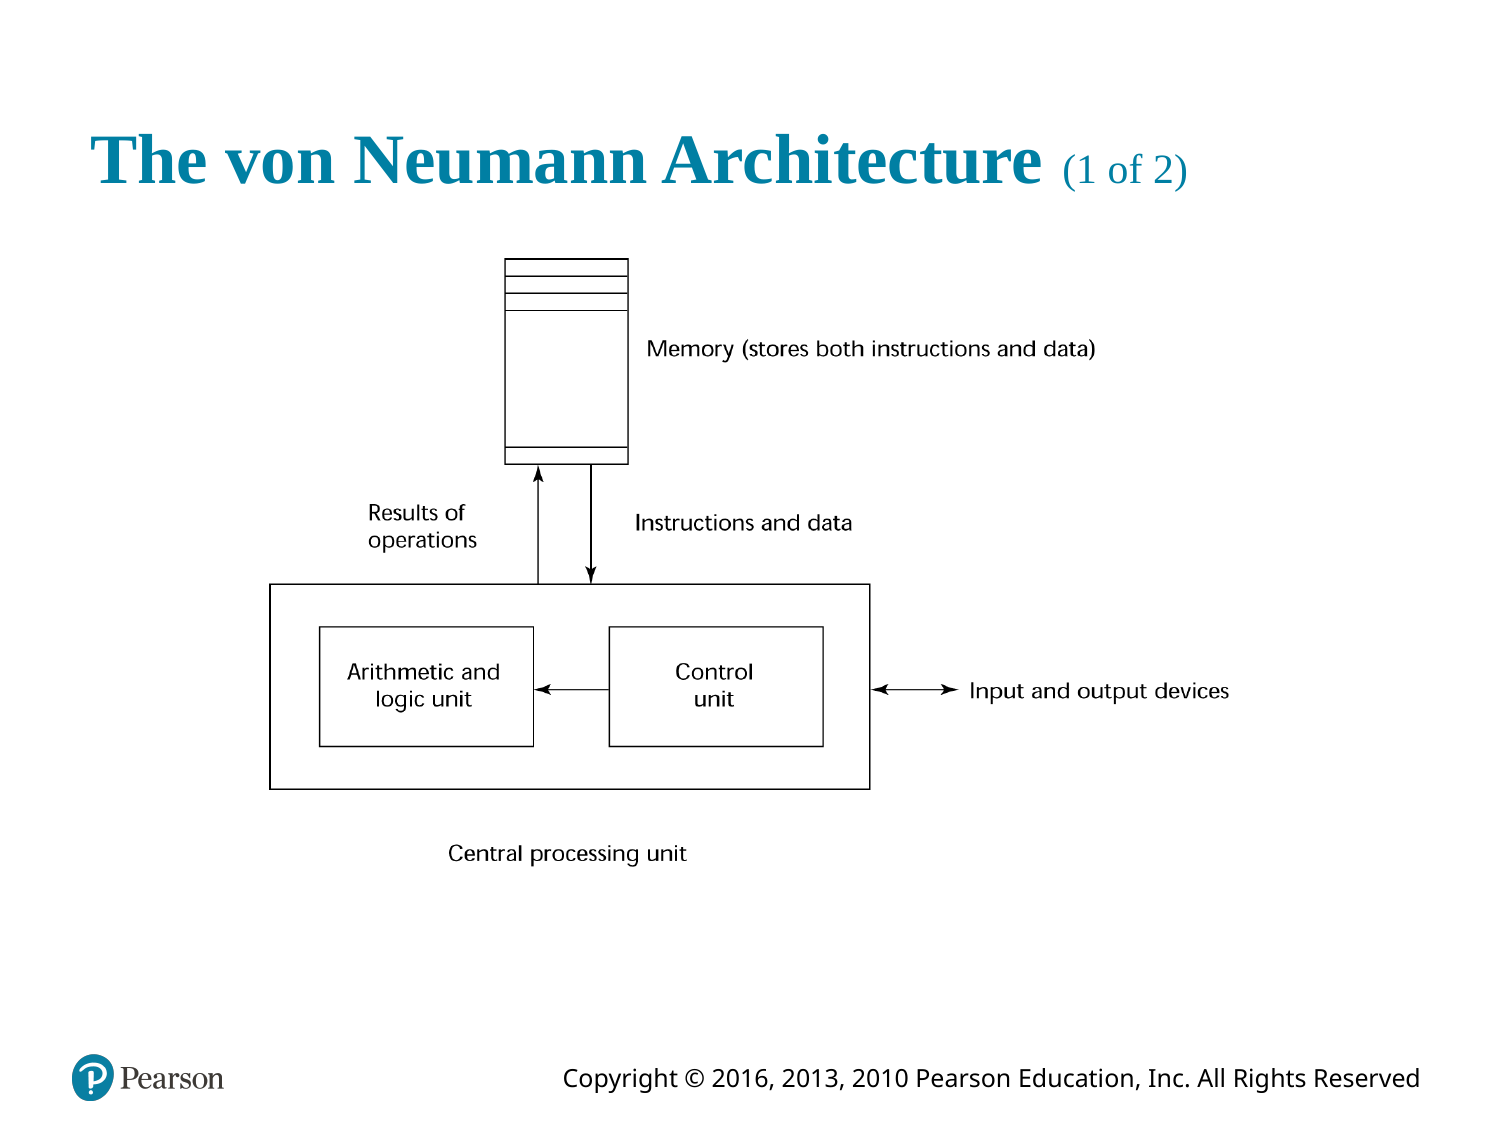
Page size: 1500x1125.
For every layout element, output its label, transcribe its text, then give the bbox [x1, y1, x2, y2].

picture [72, 1087, 83, 1101]
picture [269, 257, 1231, 868]
picture [98, 1054, 224, 1101]
title The von Neumann Architecture (1 of 2) [75, 37, 1425, 213]
picture [72, 1054, 88, 1070]
picture [80, 1063, 106, 1088]
